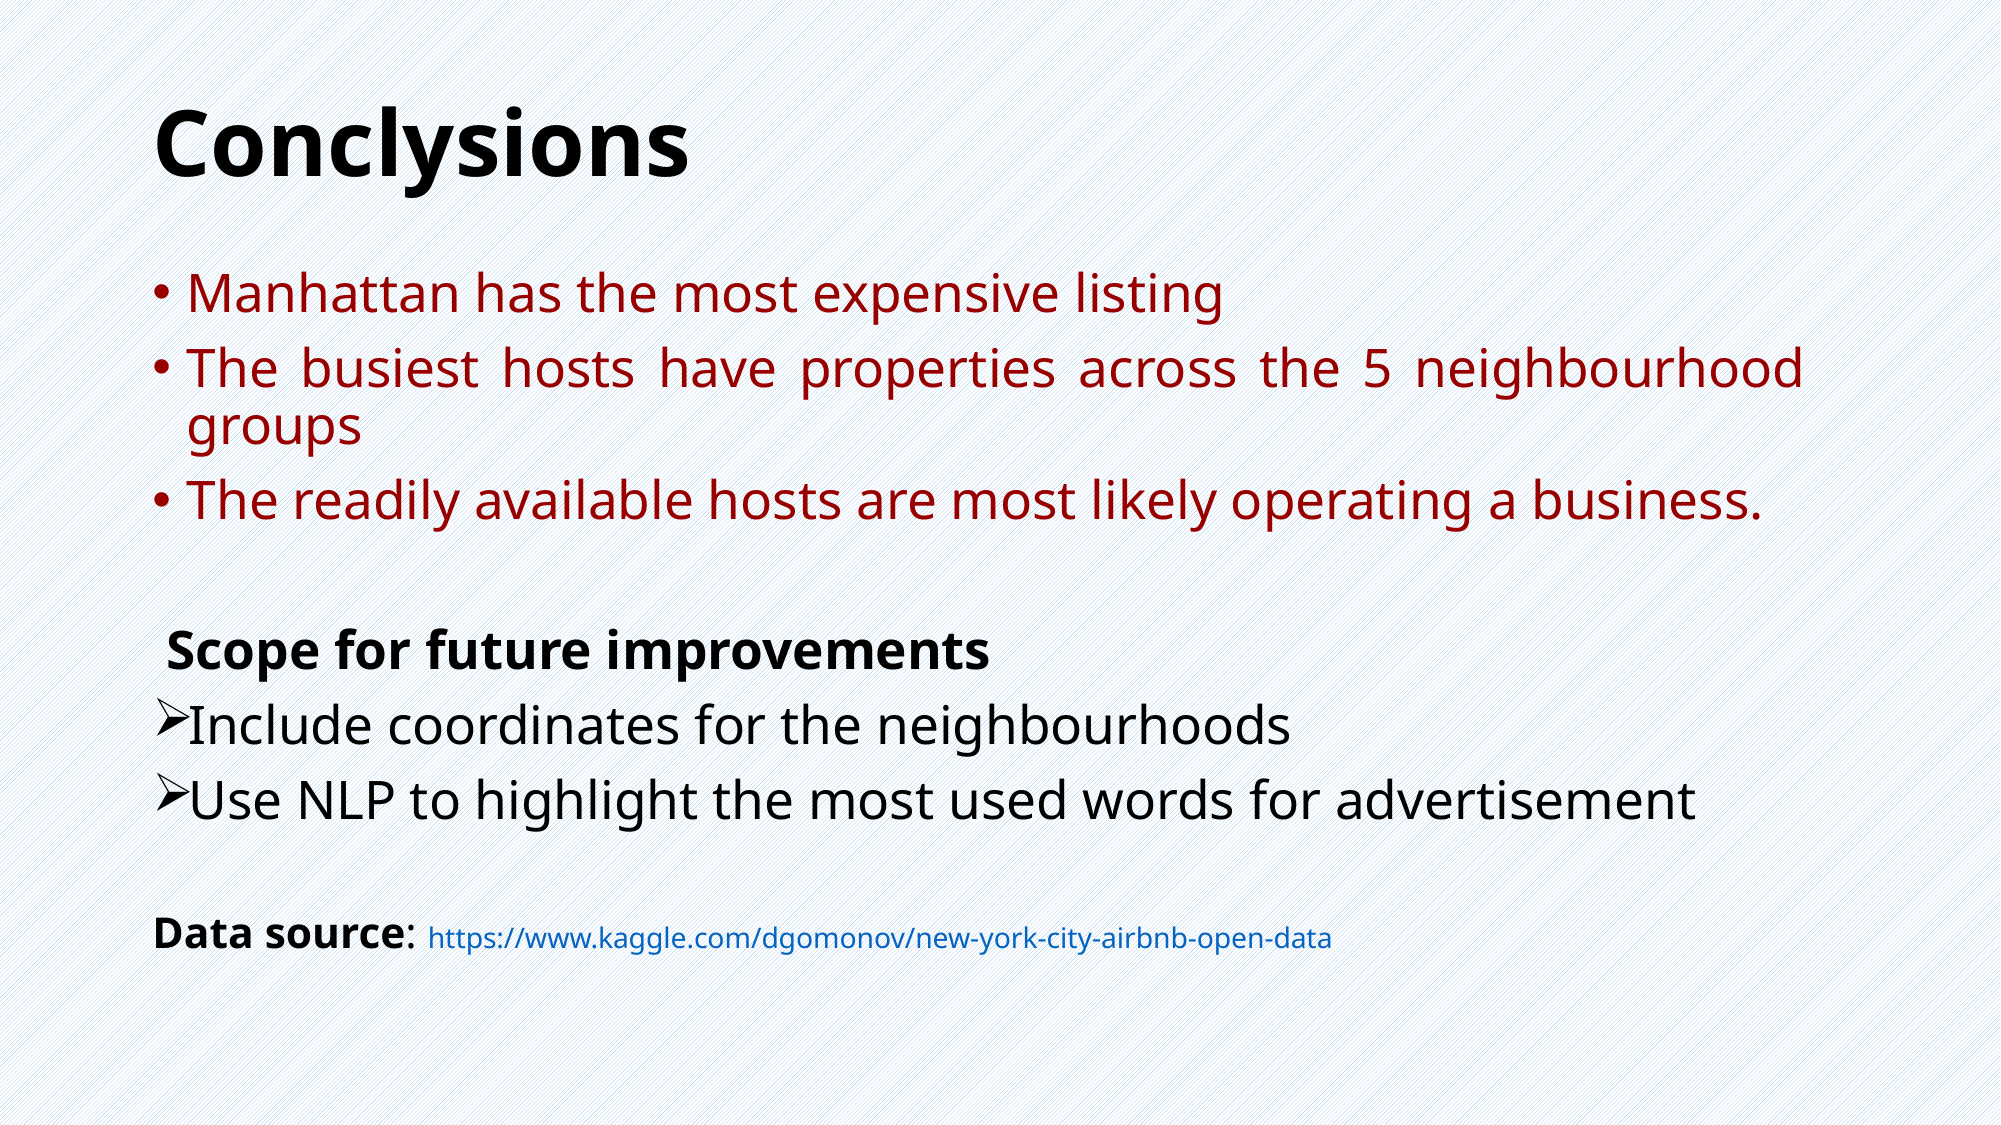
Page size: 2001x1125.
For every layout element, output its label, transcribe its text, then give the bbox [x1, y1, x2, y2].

list Manhattan has the most expensive listing The busiest hosts have properties across the 5 neighbourhood groups The readily available hosts are most likely operating a business. Scope for future improvements Include coordinates for the neighbourhoods Use NLP to highlight the most used words for advertisement Data source: https://www.kaggle.com/dgomonov/new-york-city-airbnb-open-data [137, 202, 1821, 967]
title Conclysions [137, 59, 1863, 235]
